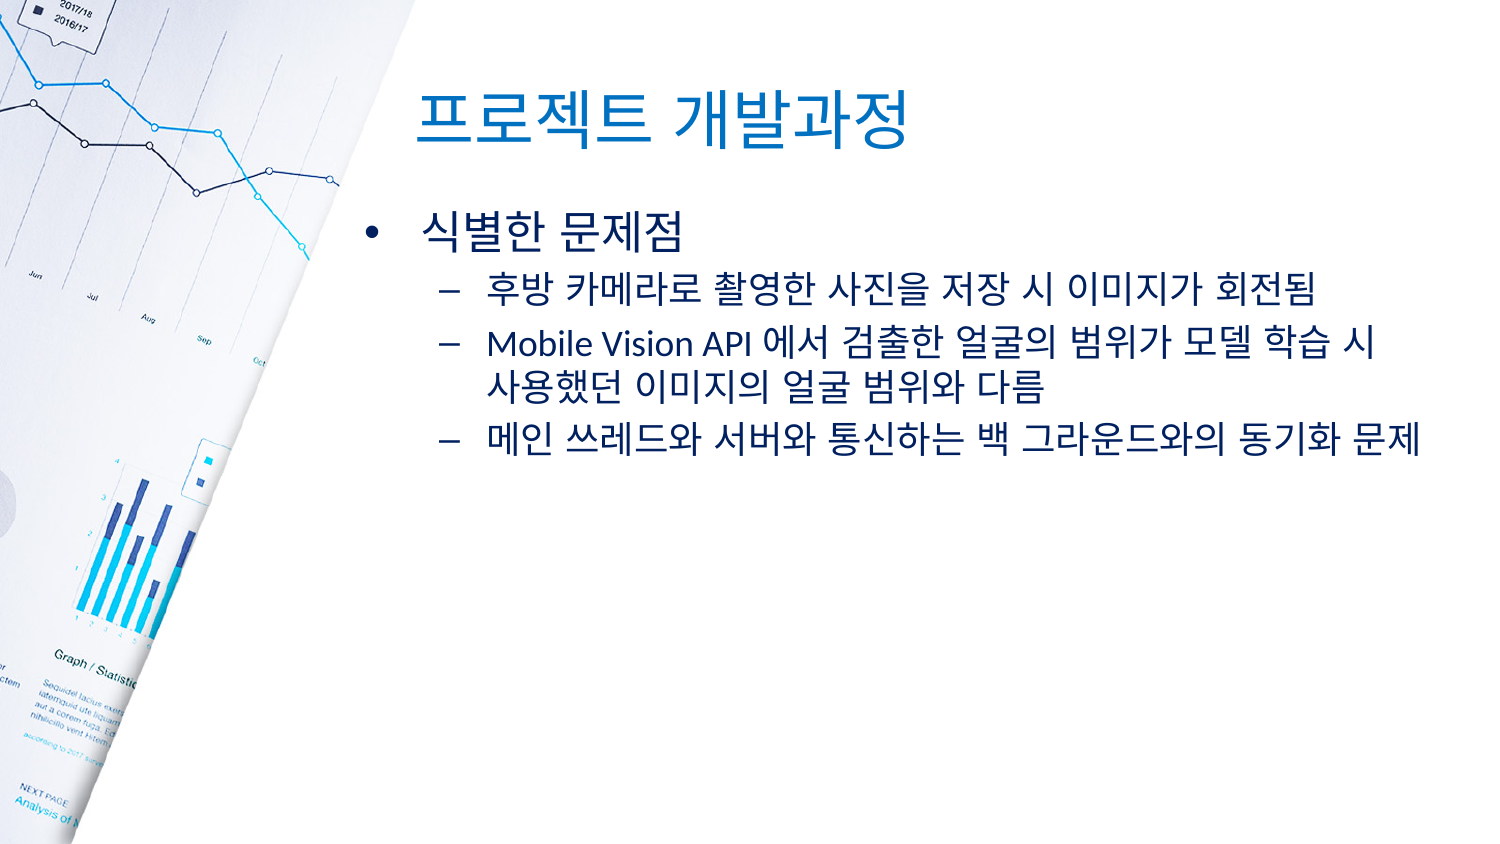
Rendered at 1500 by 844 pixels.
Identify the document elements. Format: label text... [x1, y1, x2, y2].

picture [0, 0, 1500, 844]
title 프로젝트 개발과정 [399, 71, 1427, 166]
list 식별한 문제점 후방 카메라로 촬영한 사진을 저장 시 이미지가 회전됨 Mobile Vision API에서 검출한 얼굴의 범위가 모델 학습 시 사용했던 이미지의 얼굴 범위와 다름 메인 쓰레드와 서버와 통신하는 백 그라운드와의 동기화 문제 [349, 196, 1500, 773]
